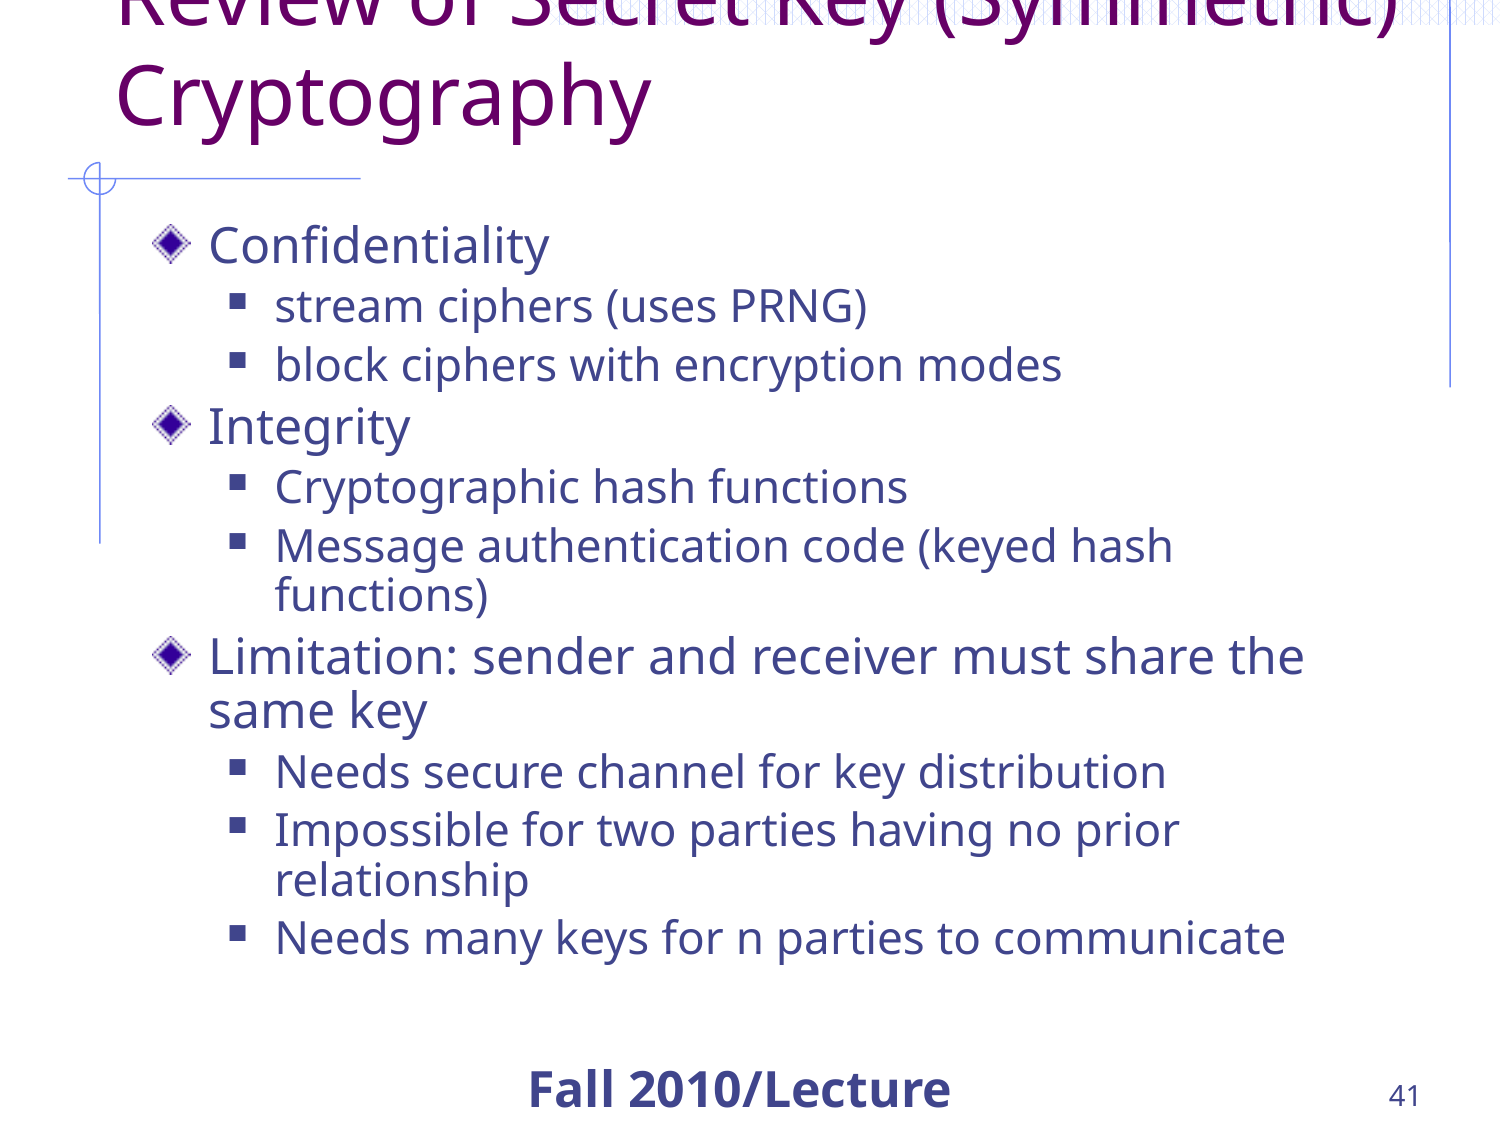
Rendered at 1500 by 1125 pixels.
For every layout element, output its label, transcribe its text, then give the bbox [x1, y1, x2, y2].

title Review of Secret Key (Symmetric) Cryptography [99, 49, 1451, 151]
picture [152, 405, 191, 445]
picture [152, 636, 191, 675]
list Confidentiality stream ciphers (uses PRNG) block ciphers with encryption modes Integrity Cryptographic hash functions Message authentication code (keyed hash functions) Limitation: sender and receiver must share the same key Needs secure channel for key distribution Impossible for two parties having no prior relationship Needs many keys for n parties to communicate [137, 212, 1413, 1026]
footer Fall 2010/Lecture 31 [512, 1050, 988, 1125]
picture [152, 224, 191, 264]
slide_number 41 [1124, 1049, 1438, 1125]
